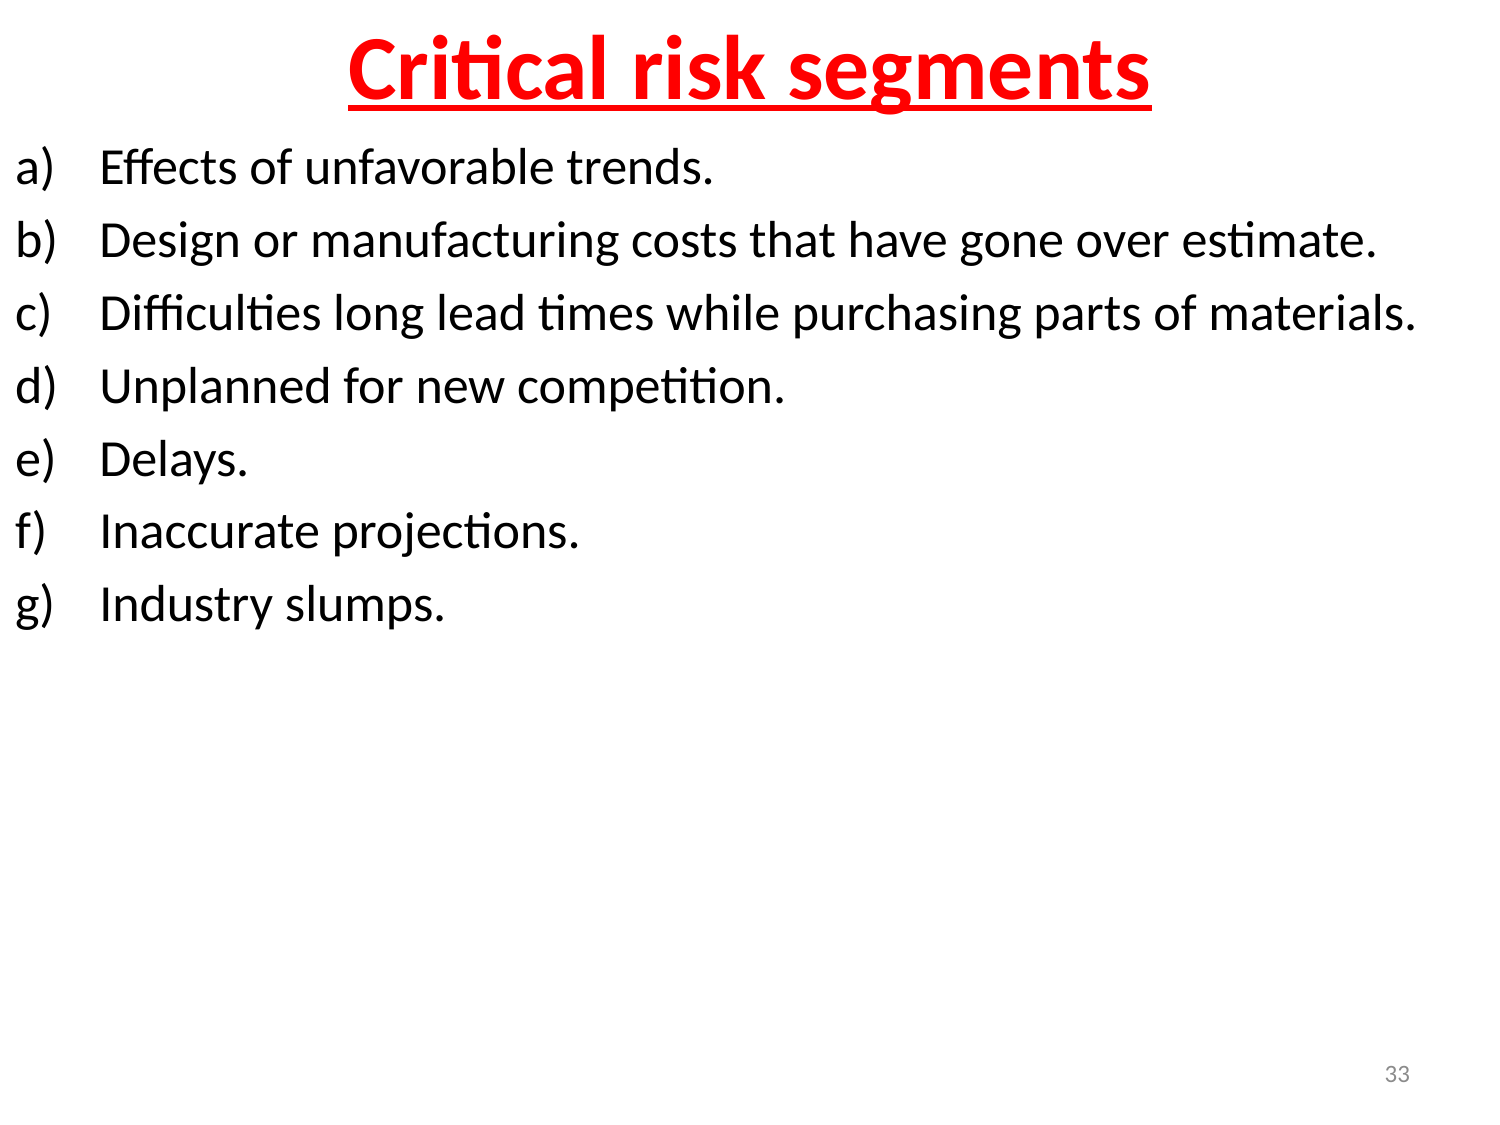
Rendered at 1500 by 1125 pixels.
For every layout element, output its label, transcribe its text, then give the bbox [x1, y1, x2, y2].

slide_number 33 [1074, 1042, 1425, 1103]
title Critical risk segments [75, 0, 1425, 125]
list Effects of unfavorable trends. Design or manufacturing costs that have gone over estimate. Difficulties long lead times while purchasing parts of materials. Unplanned for new competition. Delays. Inaccurate projections. Industry slumps. [0, 125, 1500, 1125]
